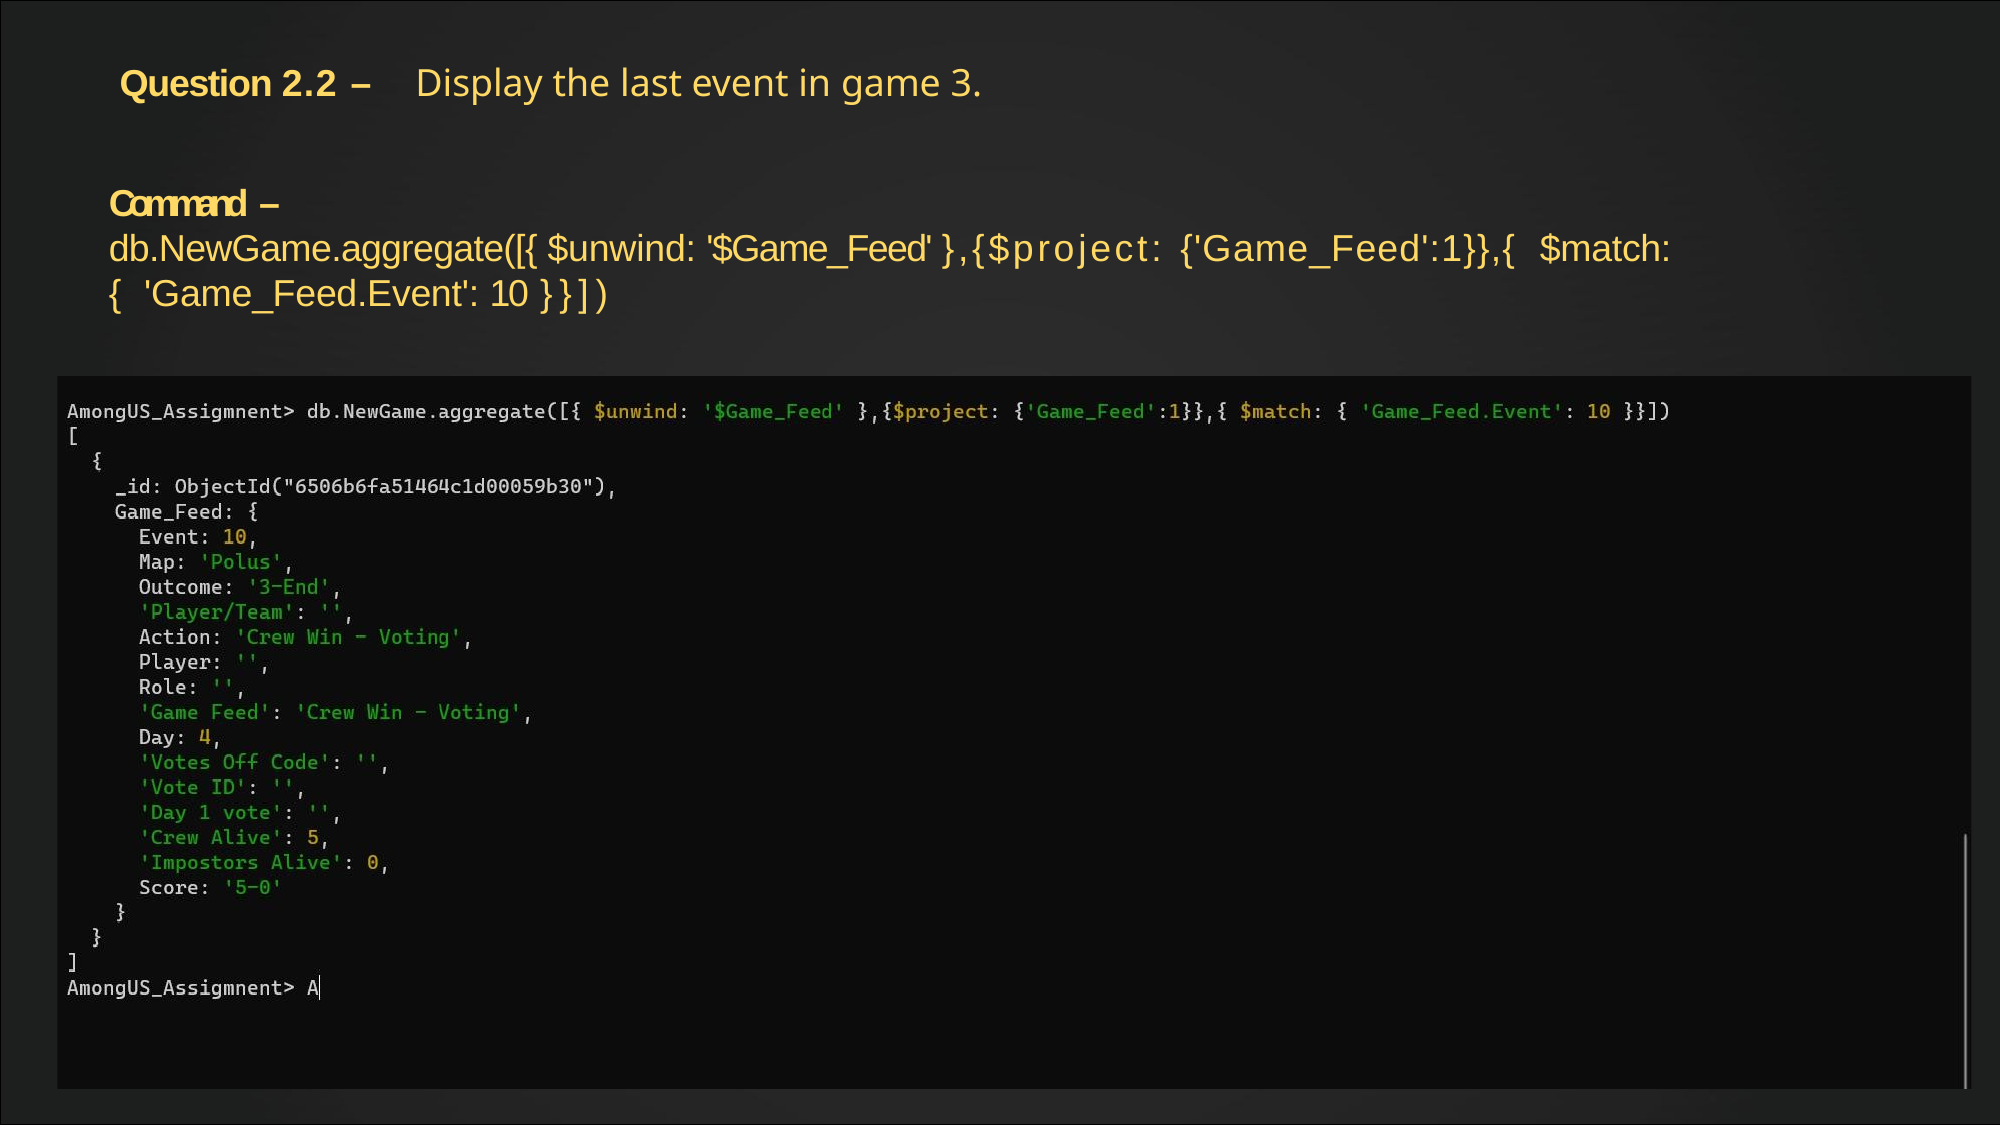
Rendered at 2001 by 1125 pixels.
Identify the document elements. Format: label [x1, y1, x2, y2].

text_box [0, 0, 2000, 1125]
